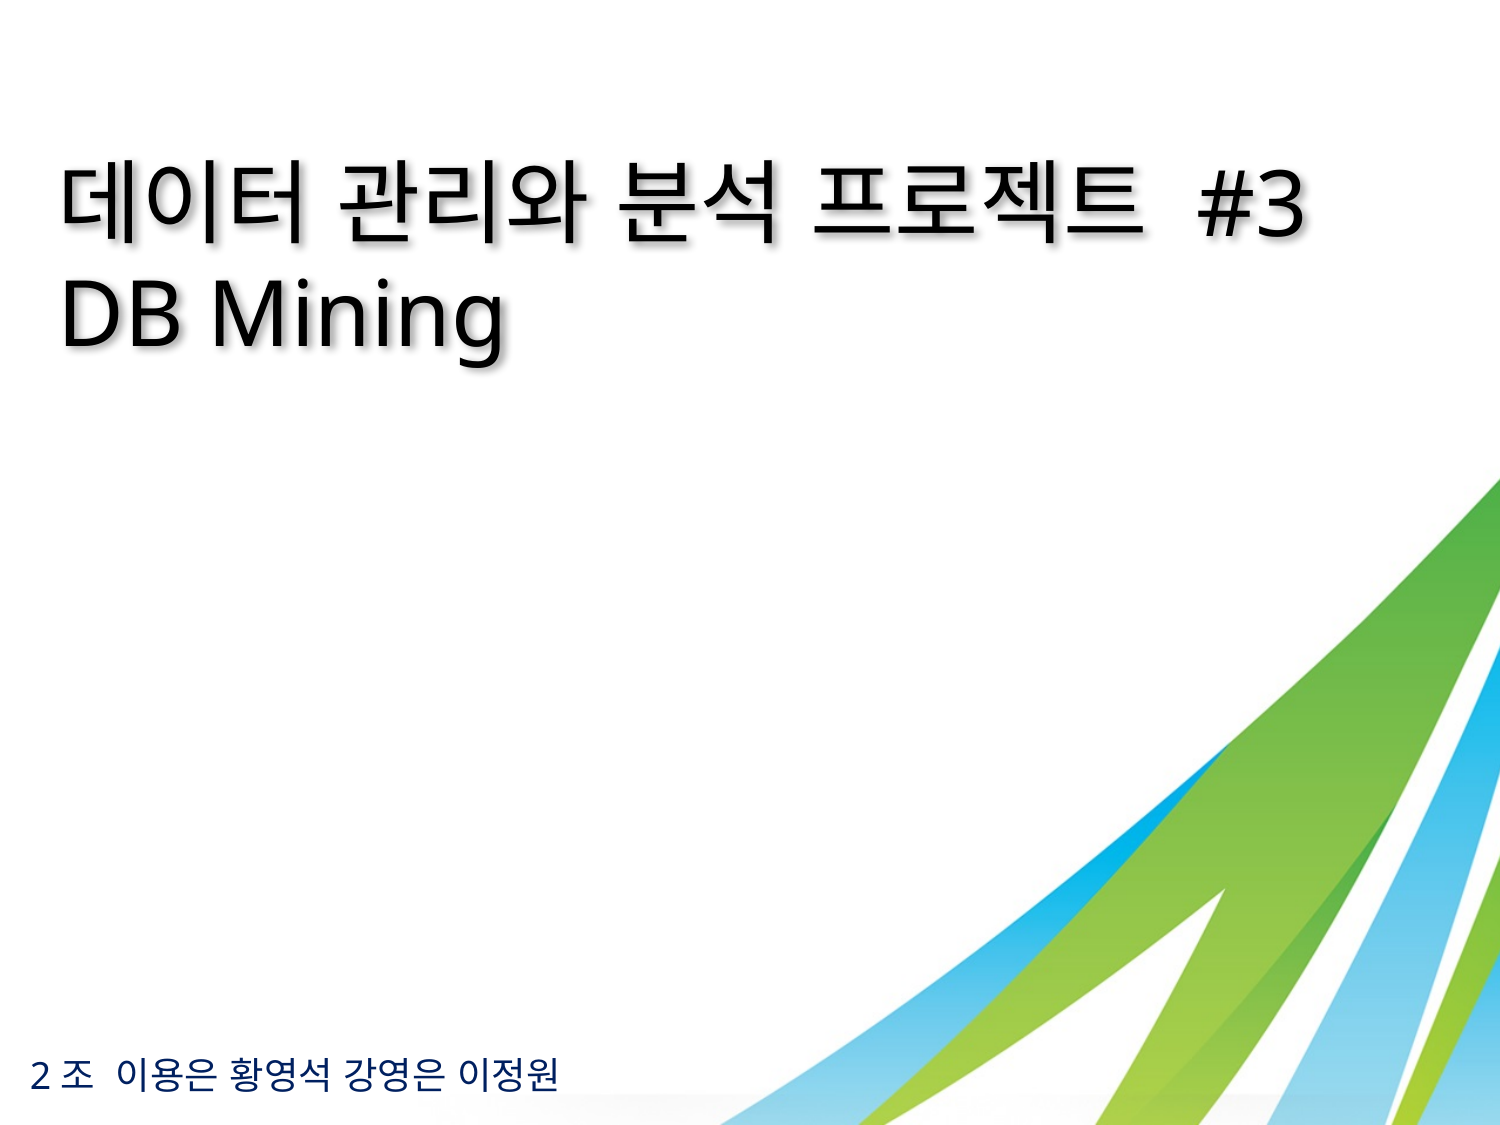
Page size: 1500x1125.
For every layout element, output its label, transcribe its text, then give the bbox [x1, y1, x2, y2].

text_box 데이터 관리와 분석 프로젝트 #3 DB Mining [42, 137, 1323, 372]
text_box 2조 이용은 황영석 강영은 이정원 [14, 999, 576, 1105]
picture [146, 53, 1500, 1125]
